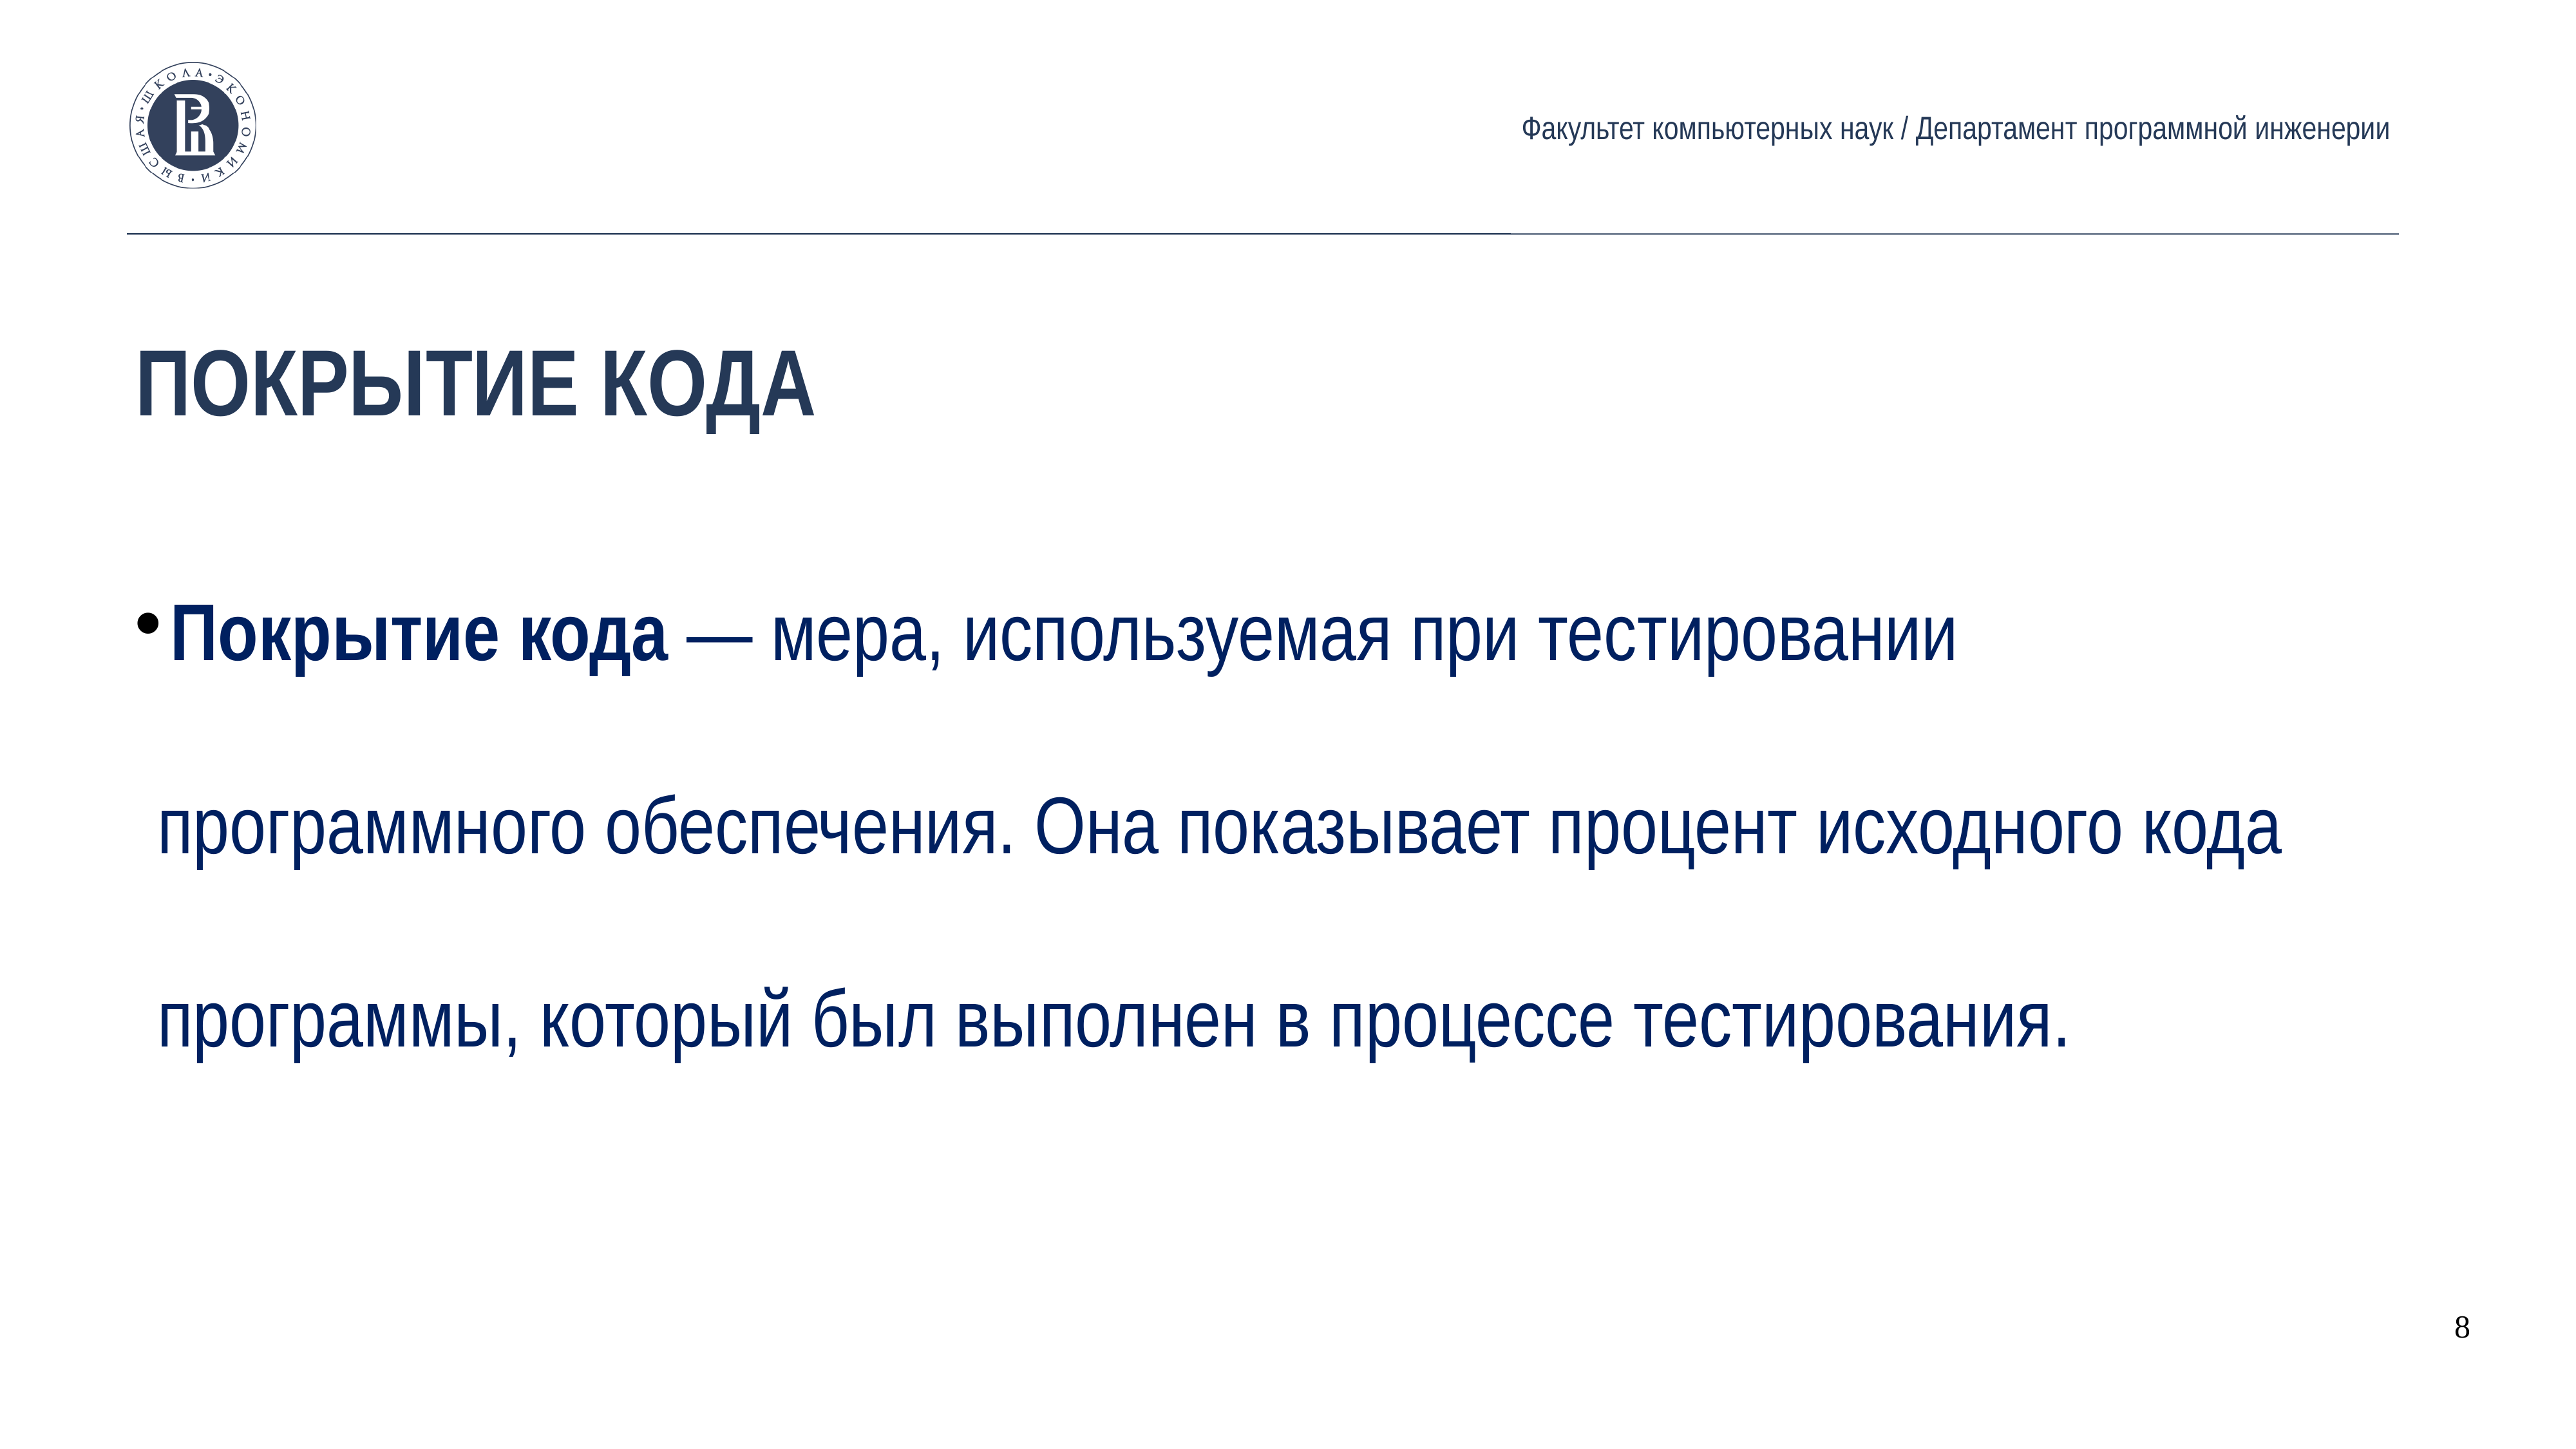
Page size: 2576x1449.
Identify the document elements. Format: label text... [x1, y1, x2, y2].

text_box <номер> [2445, 1301, 2576, 1347]
text_box Покрытие кода [128, 314, 2391, 475]
text_box Факультет компьютерных наук / Департамент программной инженерии [1198, 99, 2399, 154]
text_box Покрытие кода — мера, используемая при тестировании программного обеспечения. Она показывает процент исходного кода программы, который был выполнен в процессе тестирования. [127, 475, 2399, 1363]
picture [129, 61, 257, 189]
